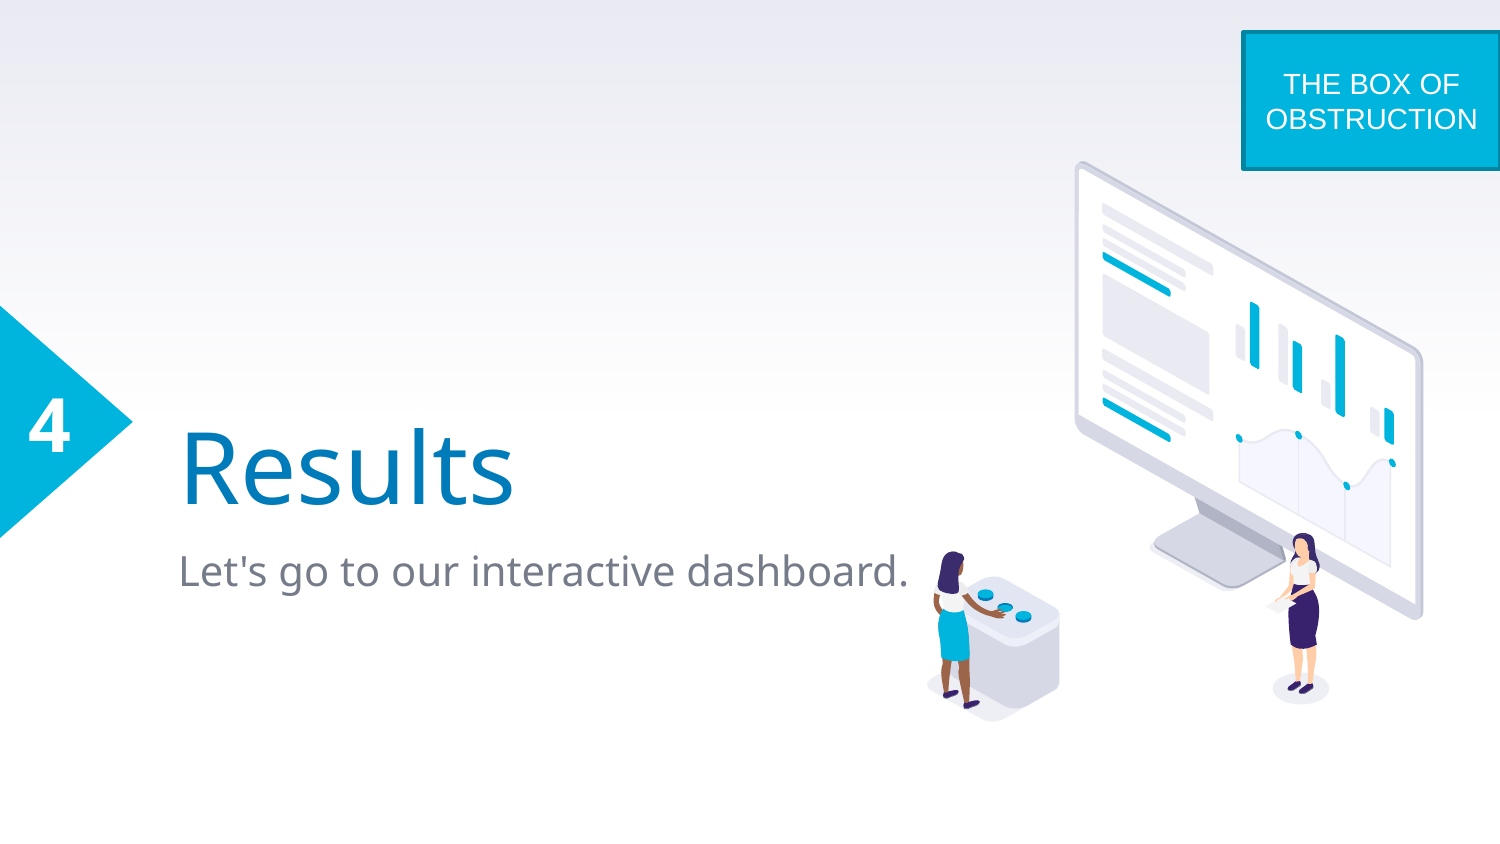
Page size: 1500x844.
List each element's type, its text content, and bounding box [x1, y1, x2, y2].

subtitle Let's go to our interactive dashboard. [178, 539, 921, 603]
text_box 4 [0, 306, 100, 540]
text_box THE BOX OF OBSTRUCTION [1241, 30, 1500, 171]
title Results [178, 333, 921, 524]
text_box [926, 160, 1424, 722]
